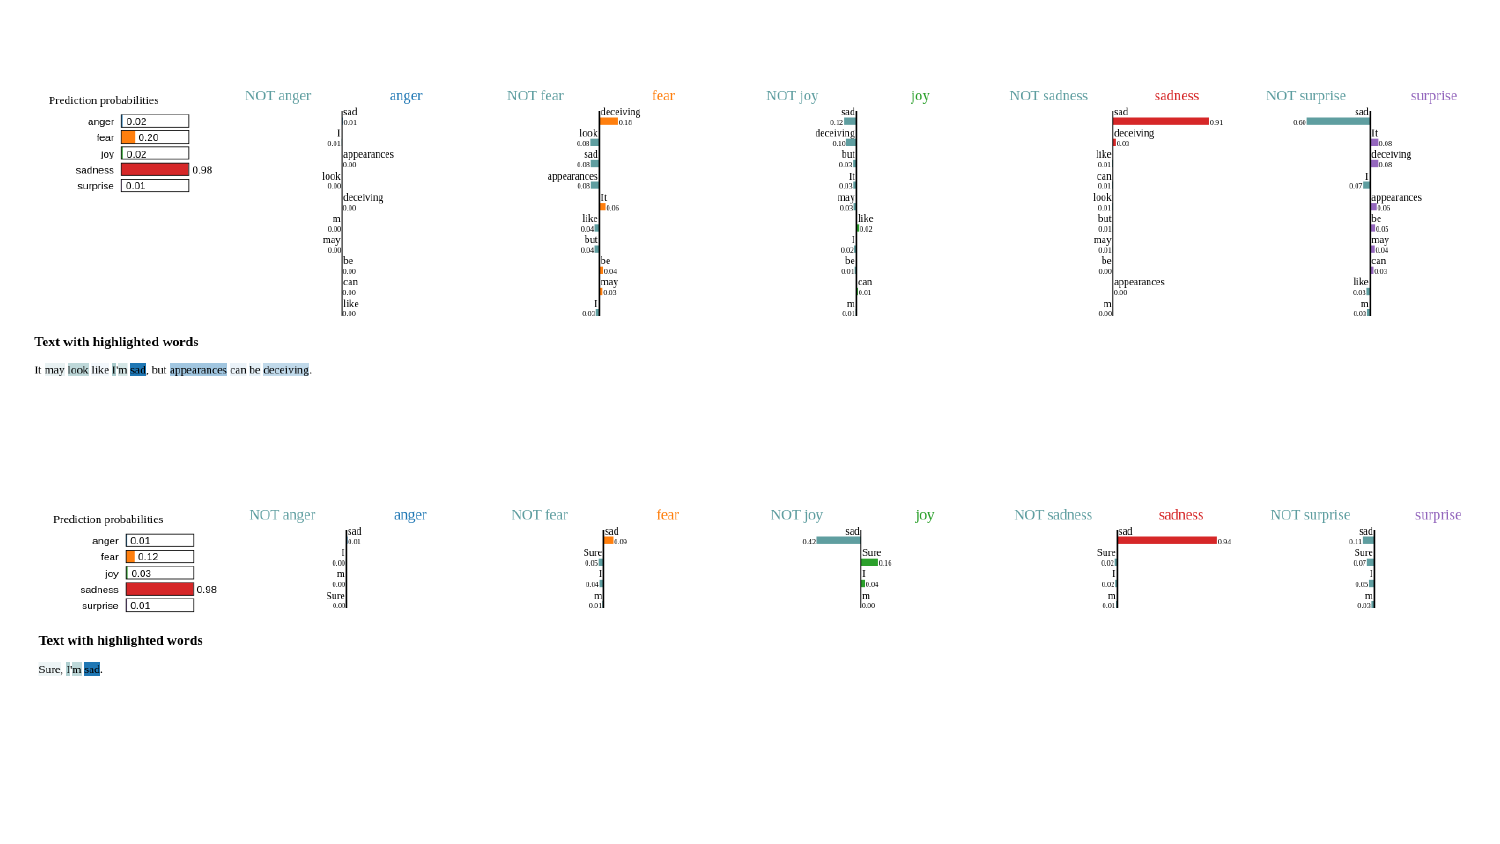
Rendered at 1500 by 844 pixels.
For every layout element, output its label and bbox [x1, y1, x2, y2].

picture [24, 84, 1476, 382]
picture [24, 504, 1476, 693]
